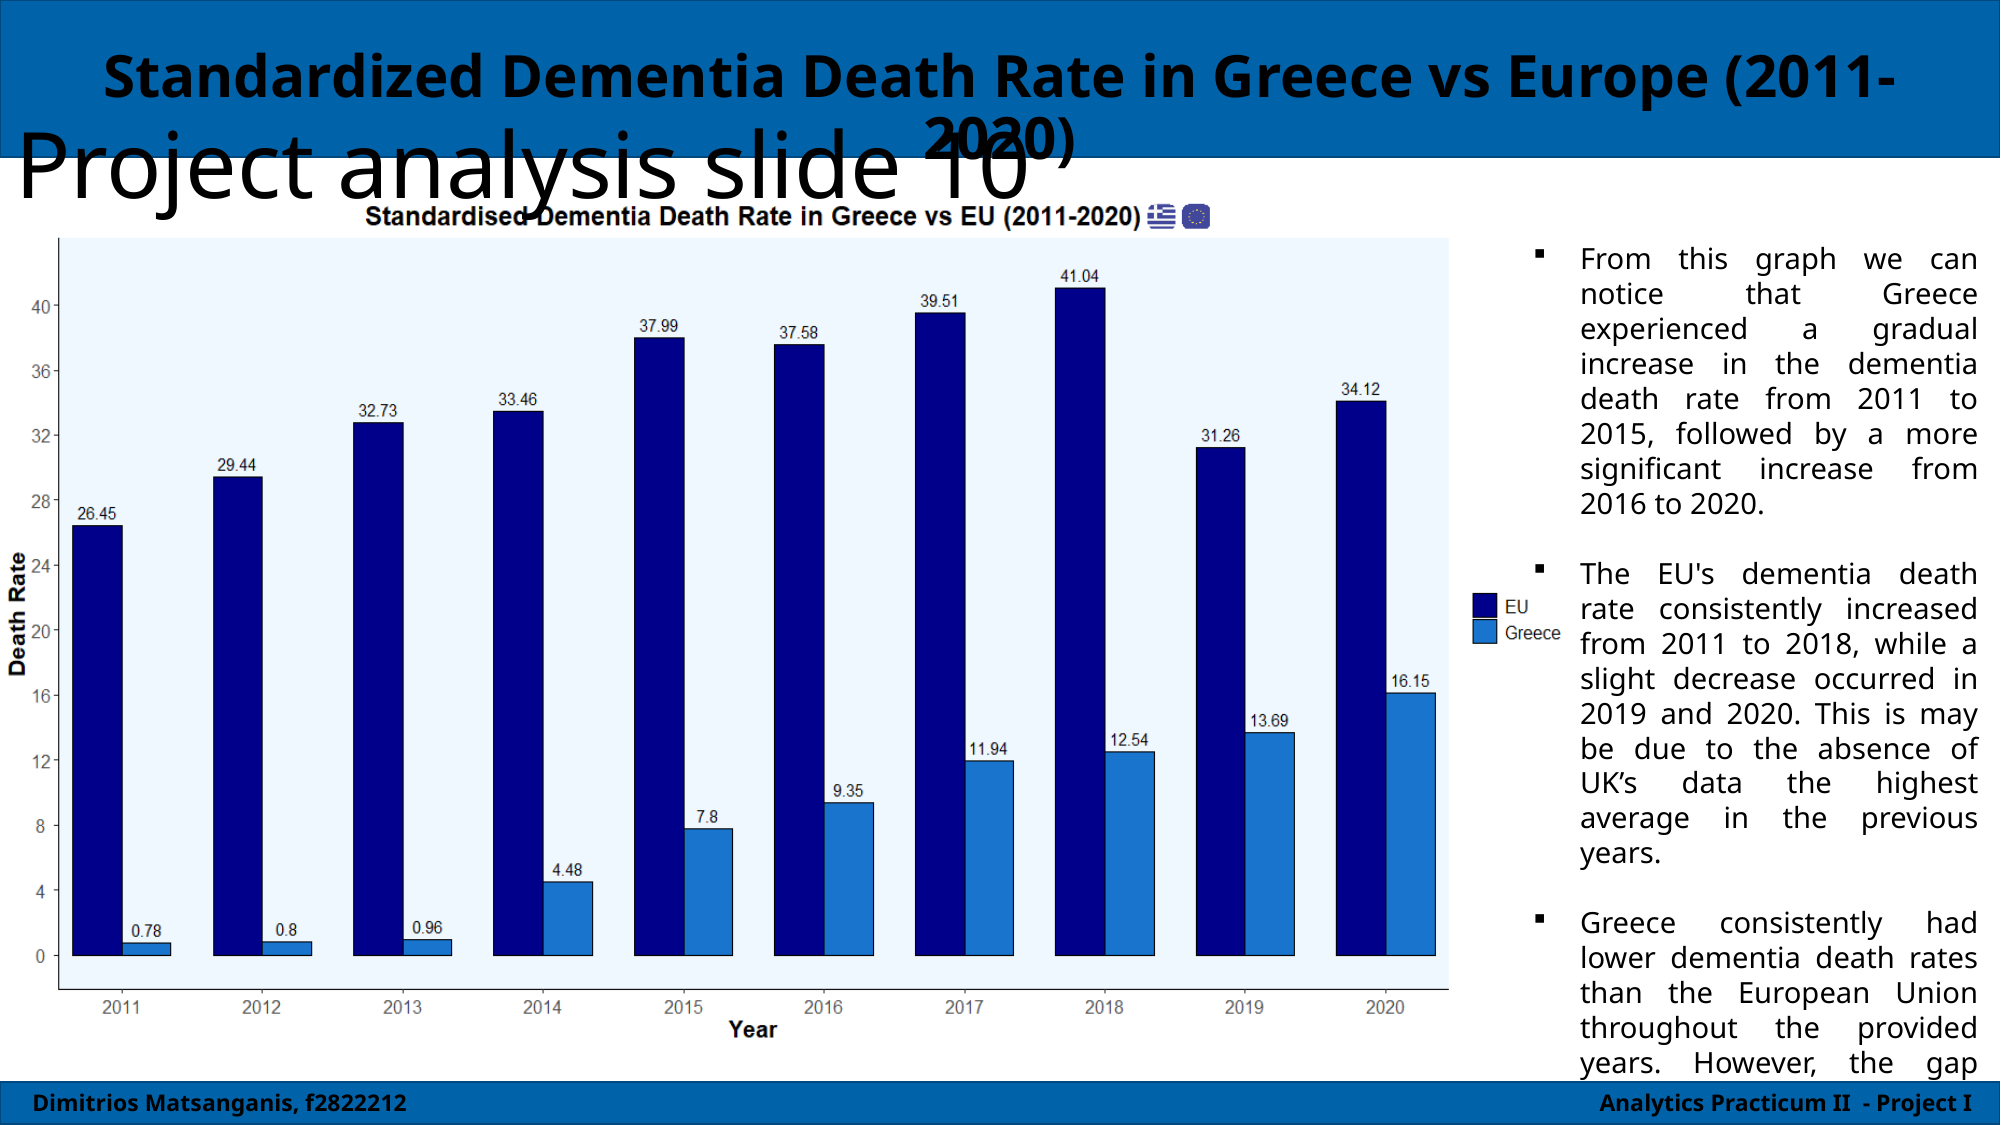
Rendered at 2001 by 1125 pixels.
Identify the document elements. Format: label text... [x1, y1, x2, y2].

text_box [0, 0, 2000, 158]
picture [3, 196, 1566, 1050]
text_box Standardized Dementia Death Rate in Greece vs Europe (2011-2020) [37, 46, 1963, 173]
text_box [0, 1081, 2000, 1125]
title Project analysis slide 10 [0, 59, 1725, 278]
text_box Dimitrios Matsanganis, f2822212 [32, 1091, 433, 1117]
text_box Analytics Practicum II - Project I [1599, 1091, 2000, 1117]
text_box From this graph we can notice that Greece experienced a gradual increase in the dementia death rate from 2011 to 2015, followed by a more significant increase from 2016 to 2020. The EU's dementia death rate consistently increased from 2011 to 2018, while a slight decrease occurred in 2019 and 2020. This is may be due to the absence of UK’s data the highest average in the previous years. Greece consistently had lower dementia death rates than the European Union throughout the provided years. However, the gap between the rates narrowed in 2019 and 2020. [1521, 240, 1979, 1081]
